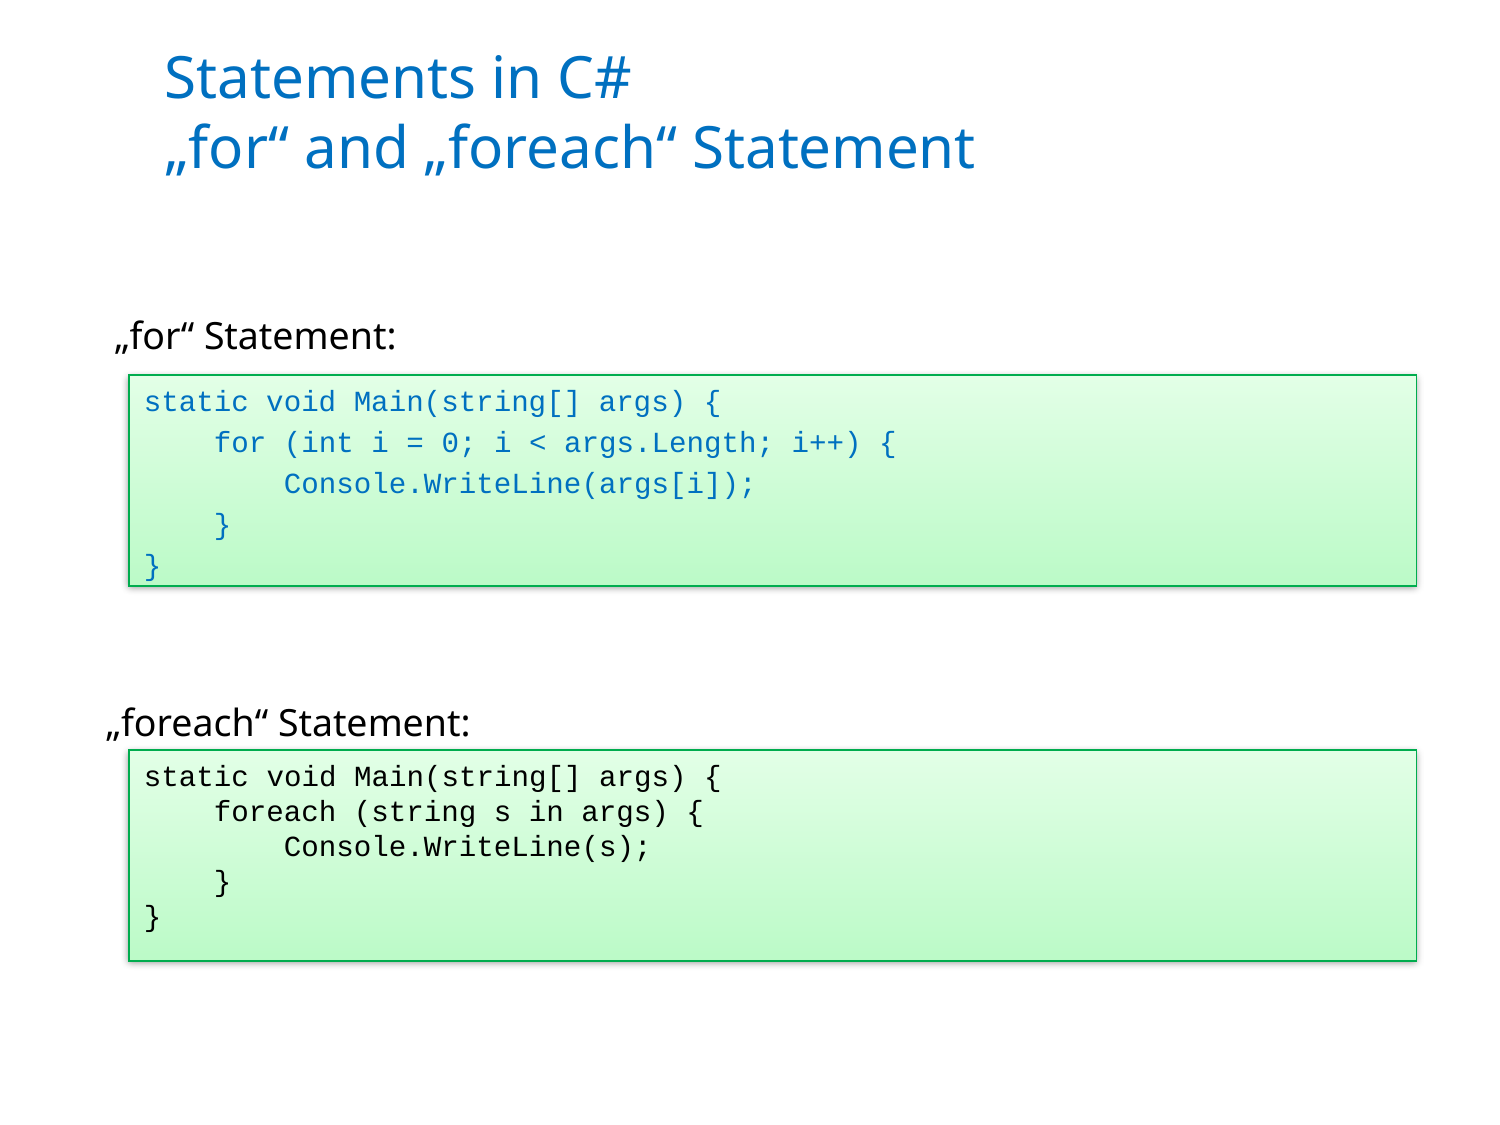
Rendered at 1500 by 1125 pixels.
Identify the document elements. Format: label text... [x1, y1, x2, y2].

text_box static void Main(string[] args) { foreach (string s in args) { Console.WriteLine(s); } } [128, 749, 1417, 961]
list static void Main(string[] args) { for (int i = 0; i < args.Length; i++) { Console.WriteLine(args[i]); } } [128, 375, 1417, 586]
text_box „for“ Statement: [99, 304, 412, 365]
title Statements in C# „for“ and „foreach“ Statement [150, 24, 1463, 197]
text_box „foreach“ Statement: [90, 691, 486, 752]
